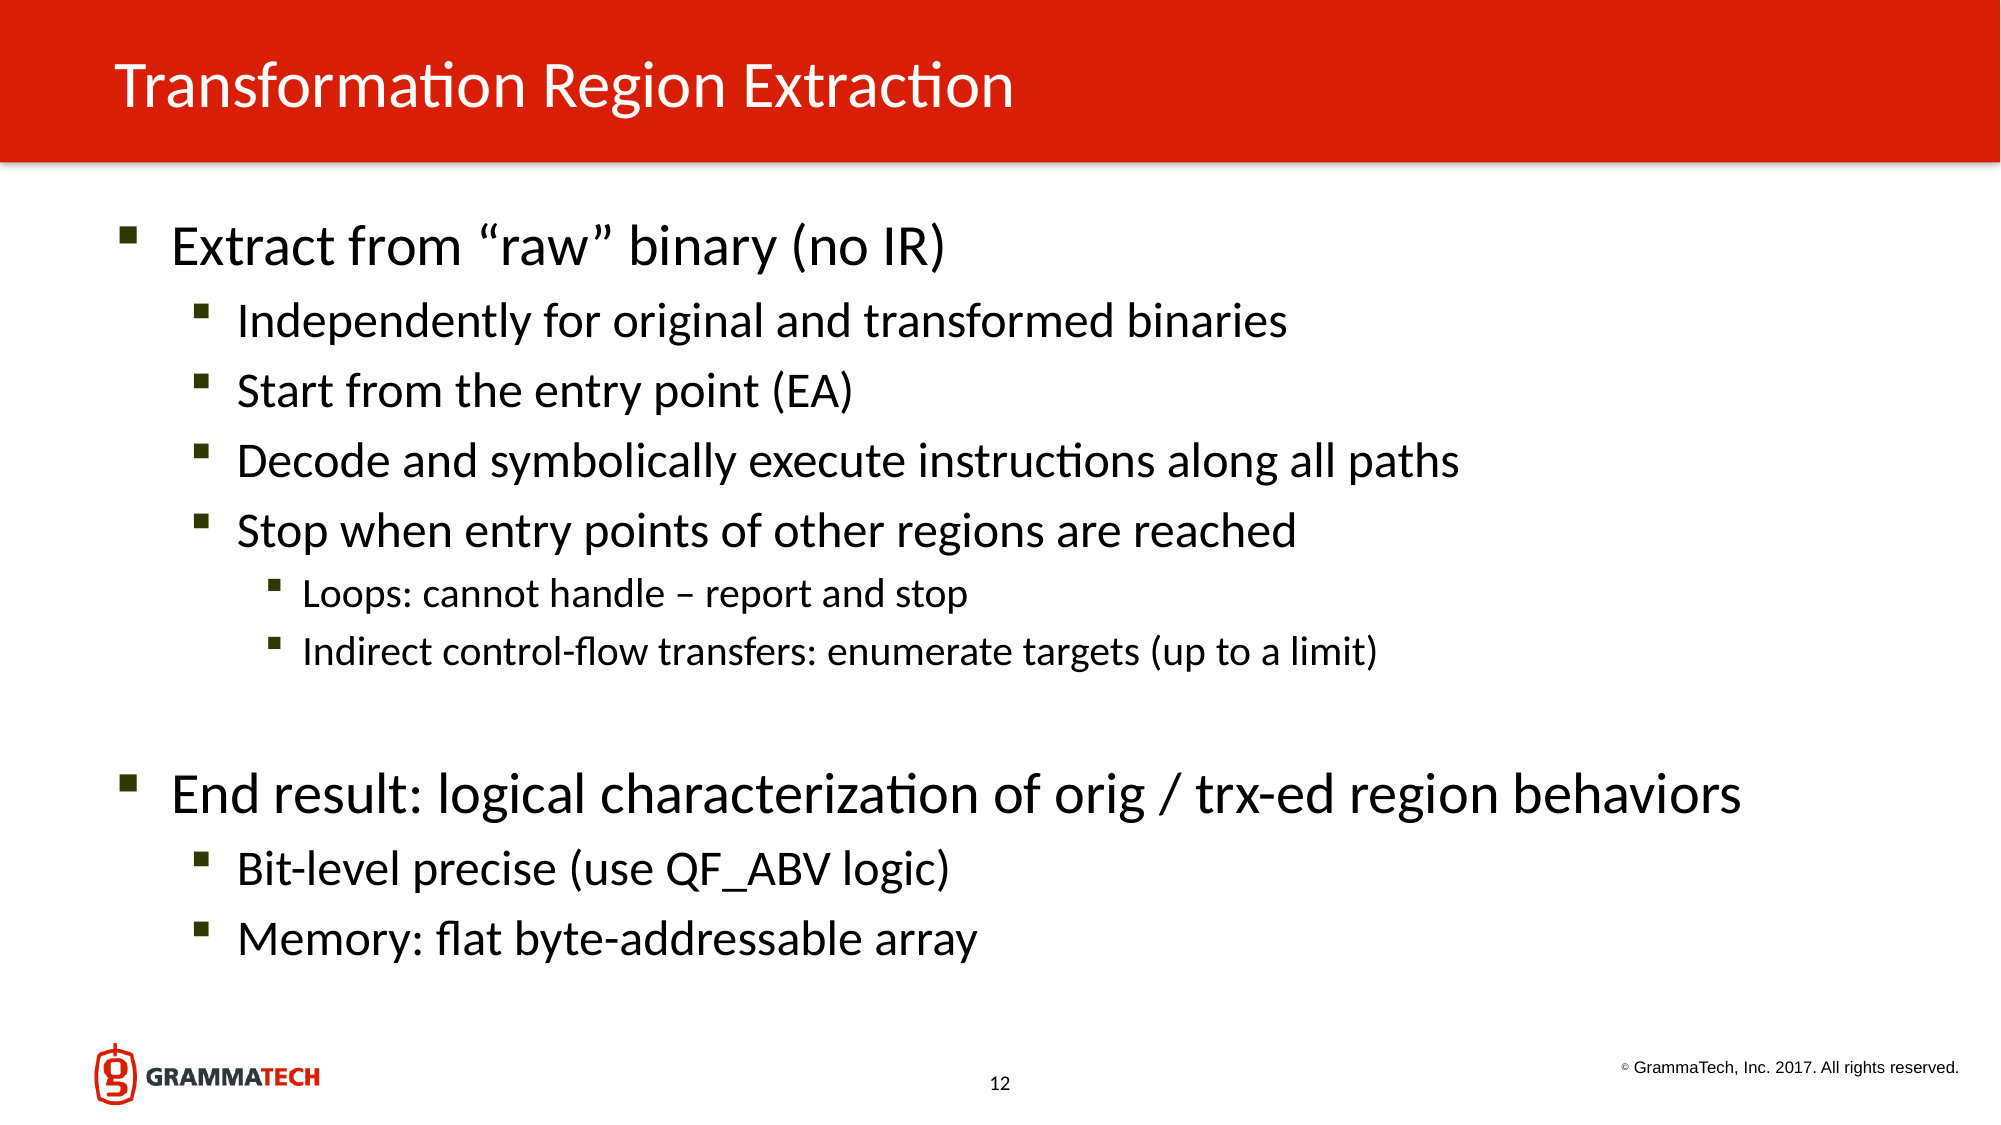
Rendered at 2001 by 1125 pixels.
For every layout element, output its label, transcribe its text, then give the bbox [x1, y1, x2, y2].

list Extract from “raw” binary (no IR) Independently for original and transformed binaries Start from the entry point (EA) Decode and symbolically execute instructions along all paths Stop when entry points of other regions are reached Loops: cannot handle – report and stop Indirect control-flow transfers: enumerate targets (up to a limit) End result: logical characterization of orig / trx-ed region behaviors Bit-level precise (use QF_ABV logic) Memory: flat byte-addressable array [99, 200, 1900, 1005]
picture [83, 1036, 334, 1113]
title Transformation Region Extraction [99, 0, 1900, 163]
